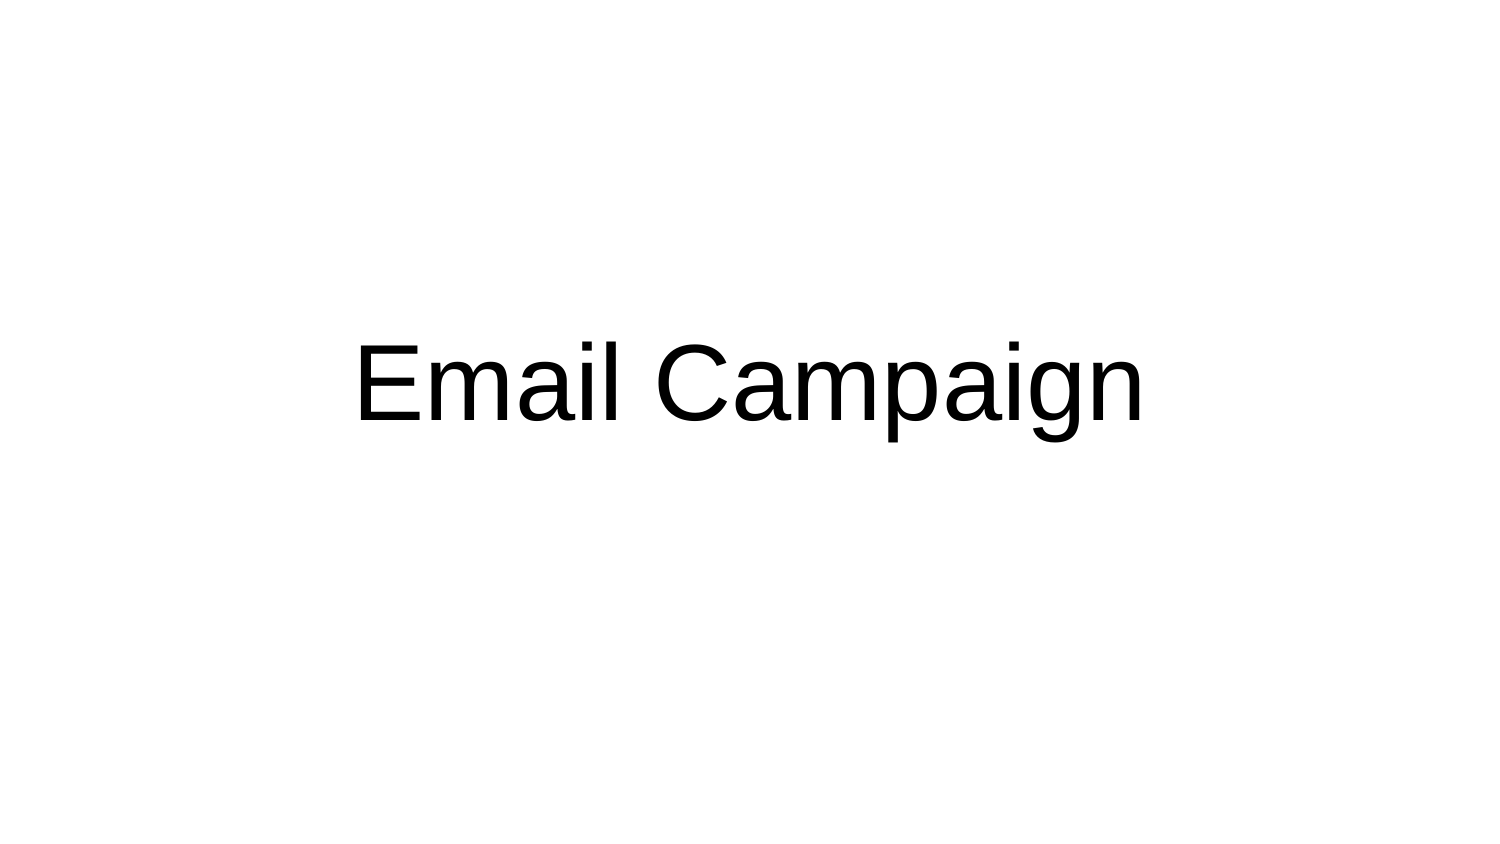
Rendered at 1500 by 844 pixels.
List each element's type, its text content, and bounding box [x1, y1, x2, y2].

title Email Campaign [51, 122, 1449, 459]
